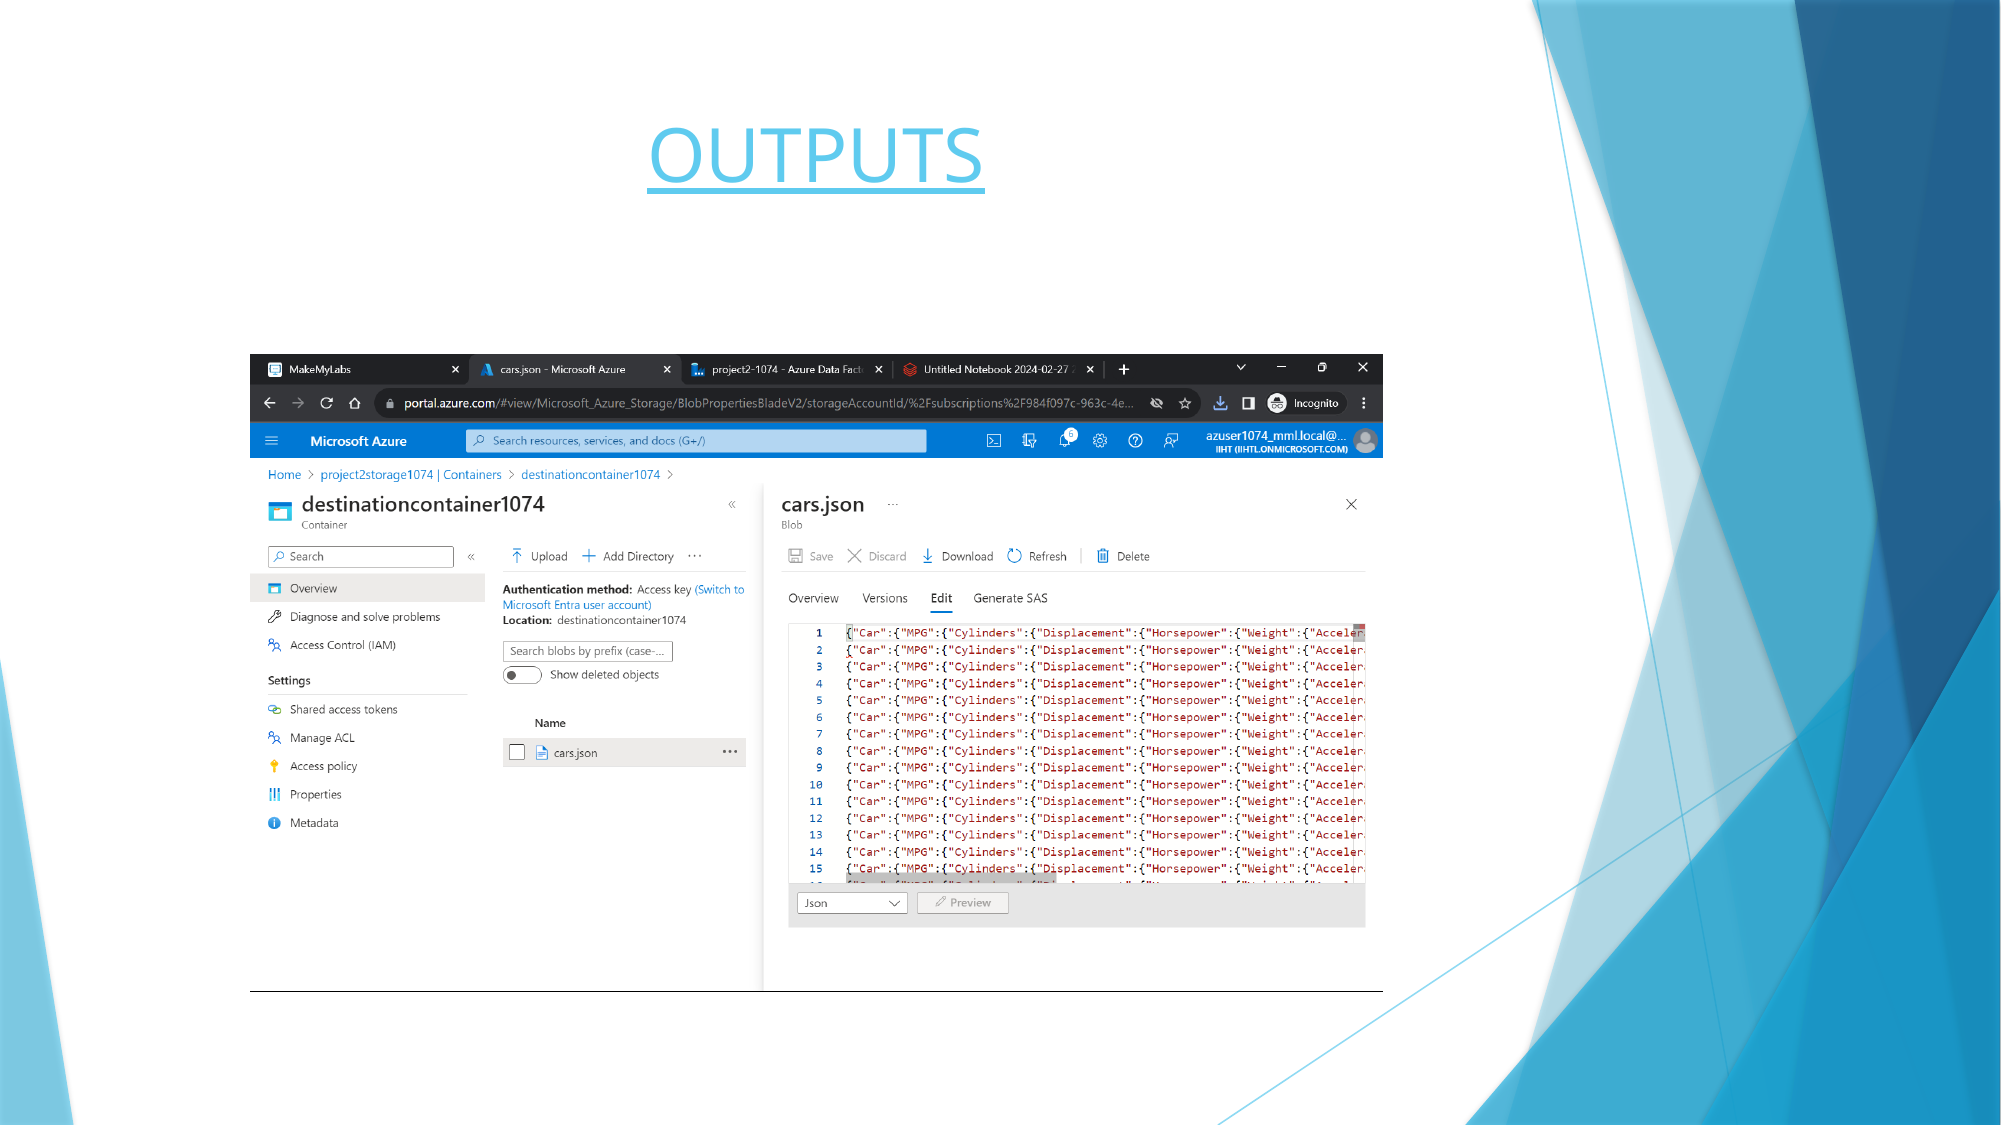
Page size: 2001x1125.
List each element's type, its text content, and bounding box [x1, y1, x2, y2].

title OUTPUTS [111, 99, 1522, 317]
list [249, 353, 1383, 992]
